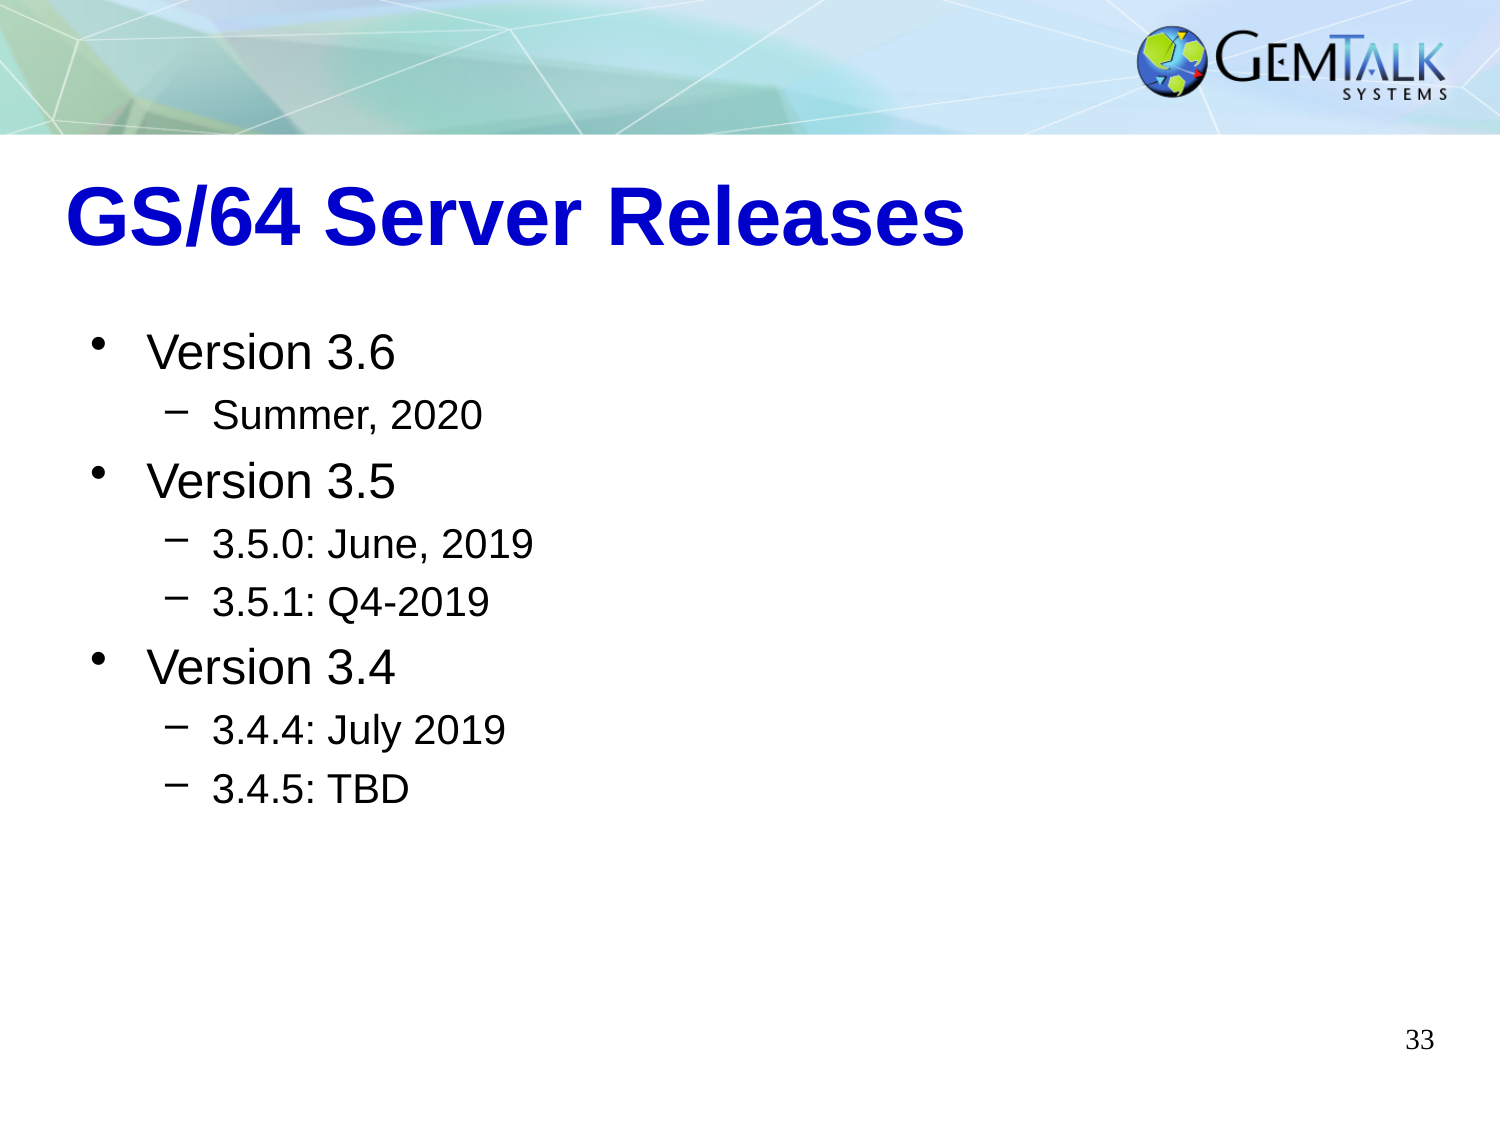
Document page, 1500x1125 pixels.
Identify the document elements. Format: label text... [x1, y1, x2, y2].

slide_number 33 [1137, 1012, 1450, 1088]
list Version 3.6 Summer, 2020 Version 3.5 3.5.0: June, 2019 3.5.1: Q4-2019 Version 3.4 3.4.4: July 2019 3.4.5: TBD [75, 312, 1388, 1075]
title GS/64 Server Releases [50, 137, 1450, 288]
picture [0, 0, 1500, 1125]
